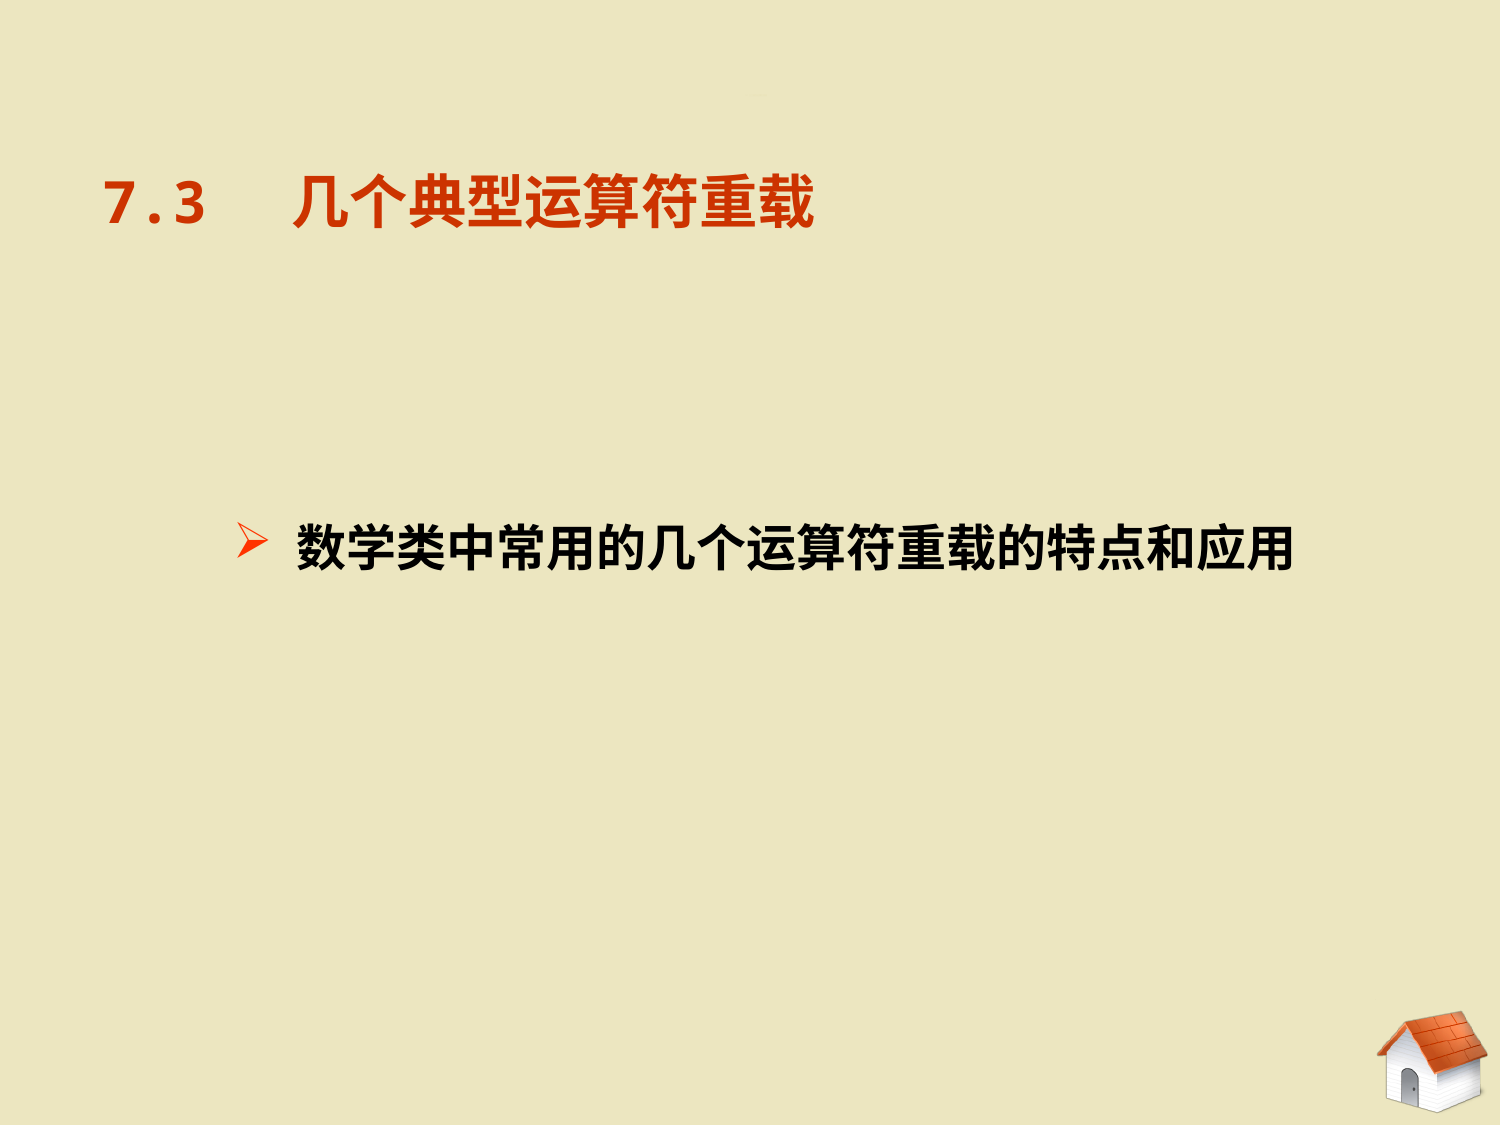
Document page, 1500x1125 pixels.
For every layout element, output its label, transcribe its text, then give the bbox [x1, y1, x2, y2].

text_box 数学类中常用的几个运算符重载的特点和应用 [218, 460, 1322, 584]
text_box 7.3 几个典型运算符重载 [87, 149, 137, 250]
picture [1375, 999, 1488, 1124]
title 7.3 几个典型运算符重载 [137, 87, 1375, 275]
